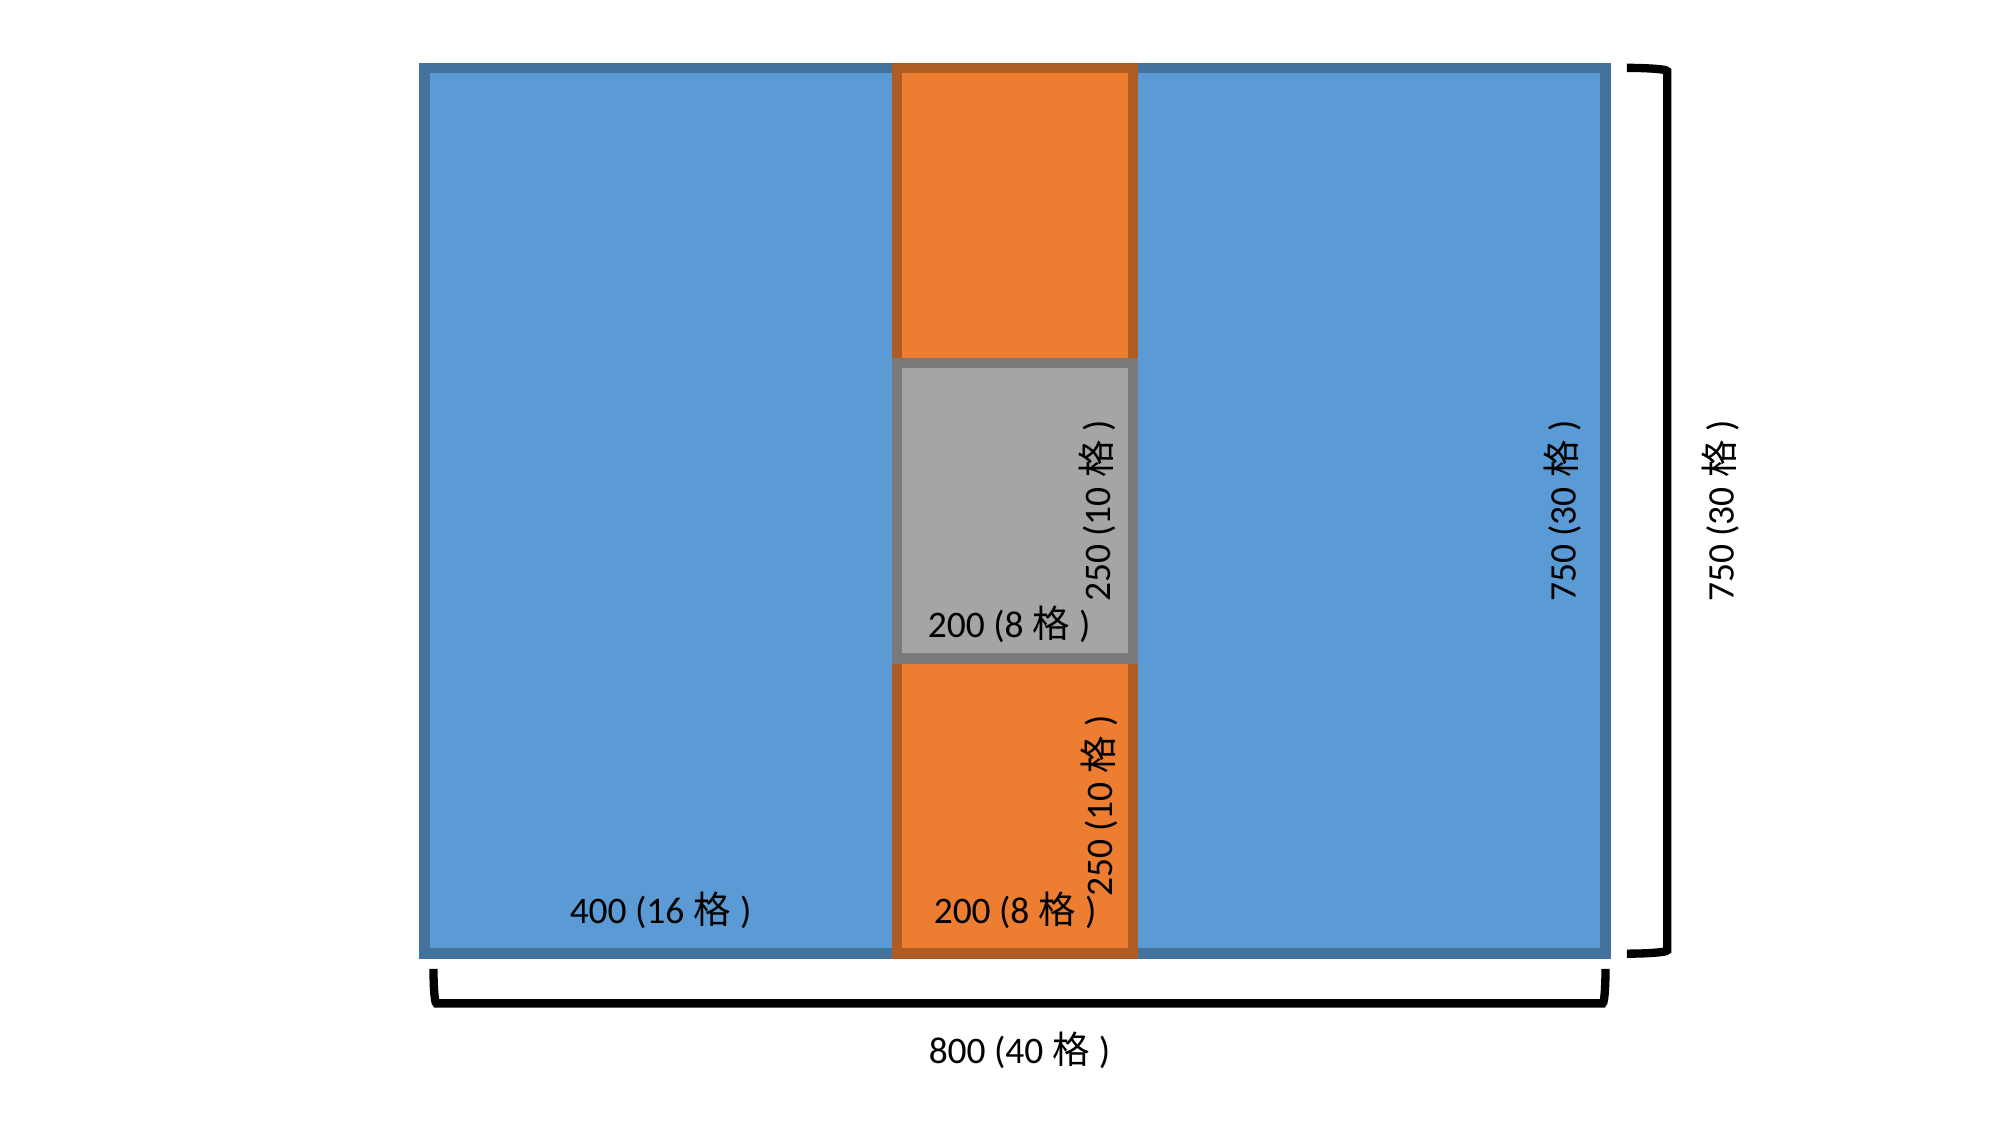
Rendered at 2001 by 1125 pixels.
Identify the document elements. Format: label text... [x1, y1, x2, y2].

text_box 250 (10格) [1067, 700, 1127, 912]
text_box [896, 67, 1134, 362]
text_box [1626, 67, 1668, 955]
text_box 200 (8格) [918, 878, 1111, 939]
text_box 400 (16格) [555, 878, 767, 939]
text_box [896, 659, 1134, 955]
text_box 750 (30格) [1530, 405, 1591, 617]
text_box [896, 362, 1134, 659]
text_box [423, 67, 896, 955]
text_box [432, 968, 1607, 1004]
text_box [1134, 67, 1606, 955]
text_box 800 (40格) [913, 1018, 1125, 1079]
text_box 200 (8格) [913, 592, 1106, 653]
text_box 750 (30格) [1688, 405, 1749, 617]
text_box 250 (10格) [1065, 405, 1126, 617]
